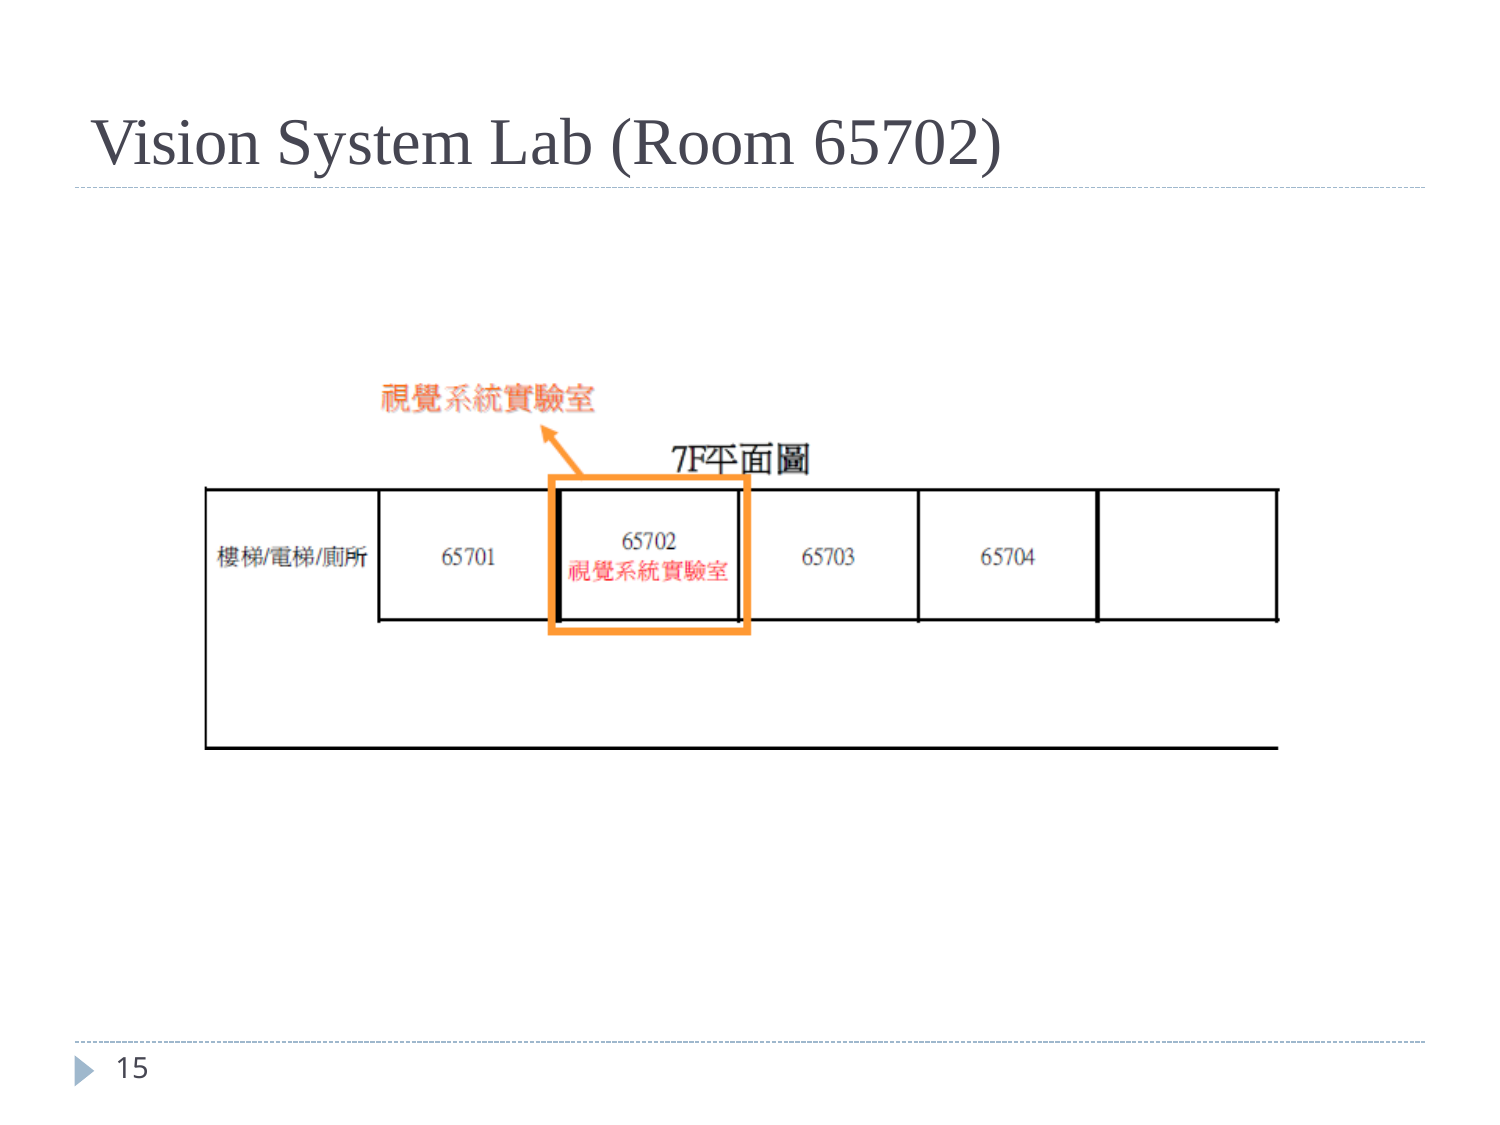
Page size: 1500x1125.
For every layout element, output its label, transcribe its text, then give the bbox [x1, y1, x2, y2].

title Vision System Lab (Room 65702) [87, 95, 1008, 286]
text_box [204, 382, 1280, 750]
slide_number 15 [111, 1049, 150, 1125]
